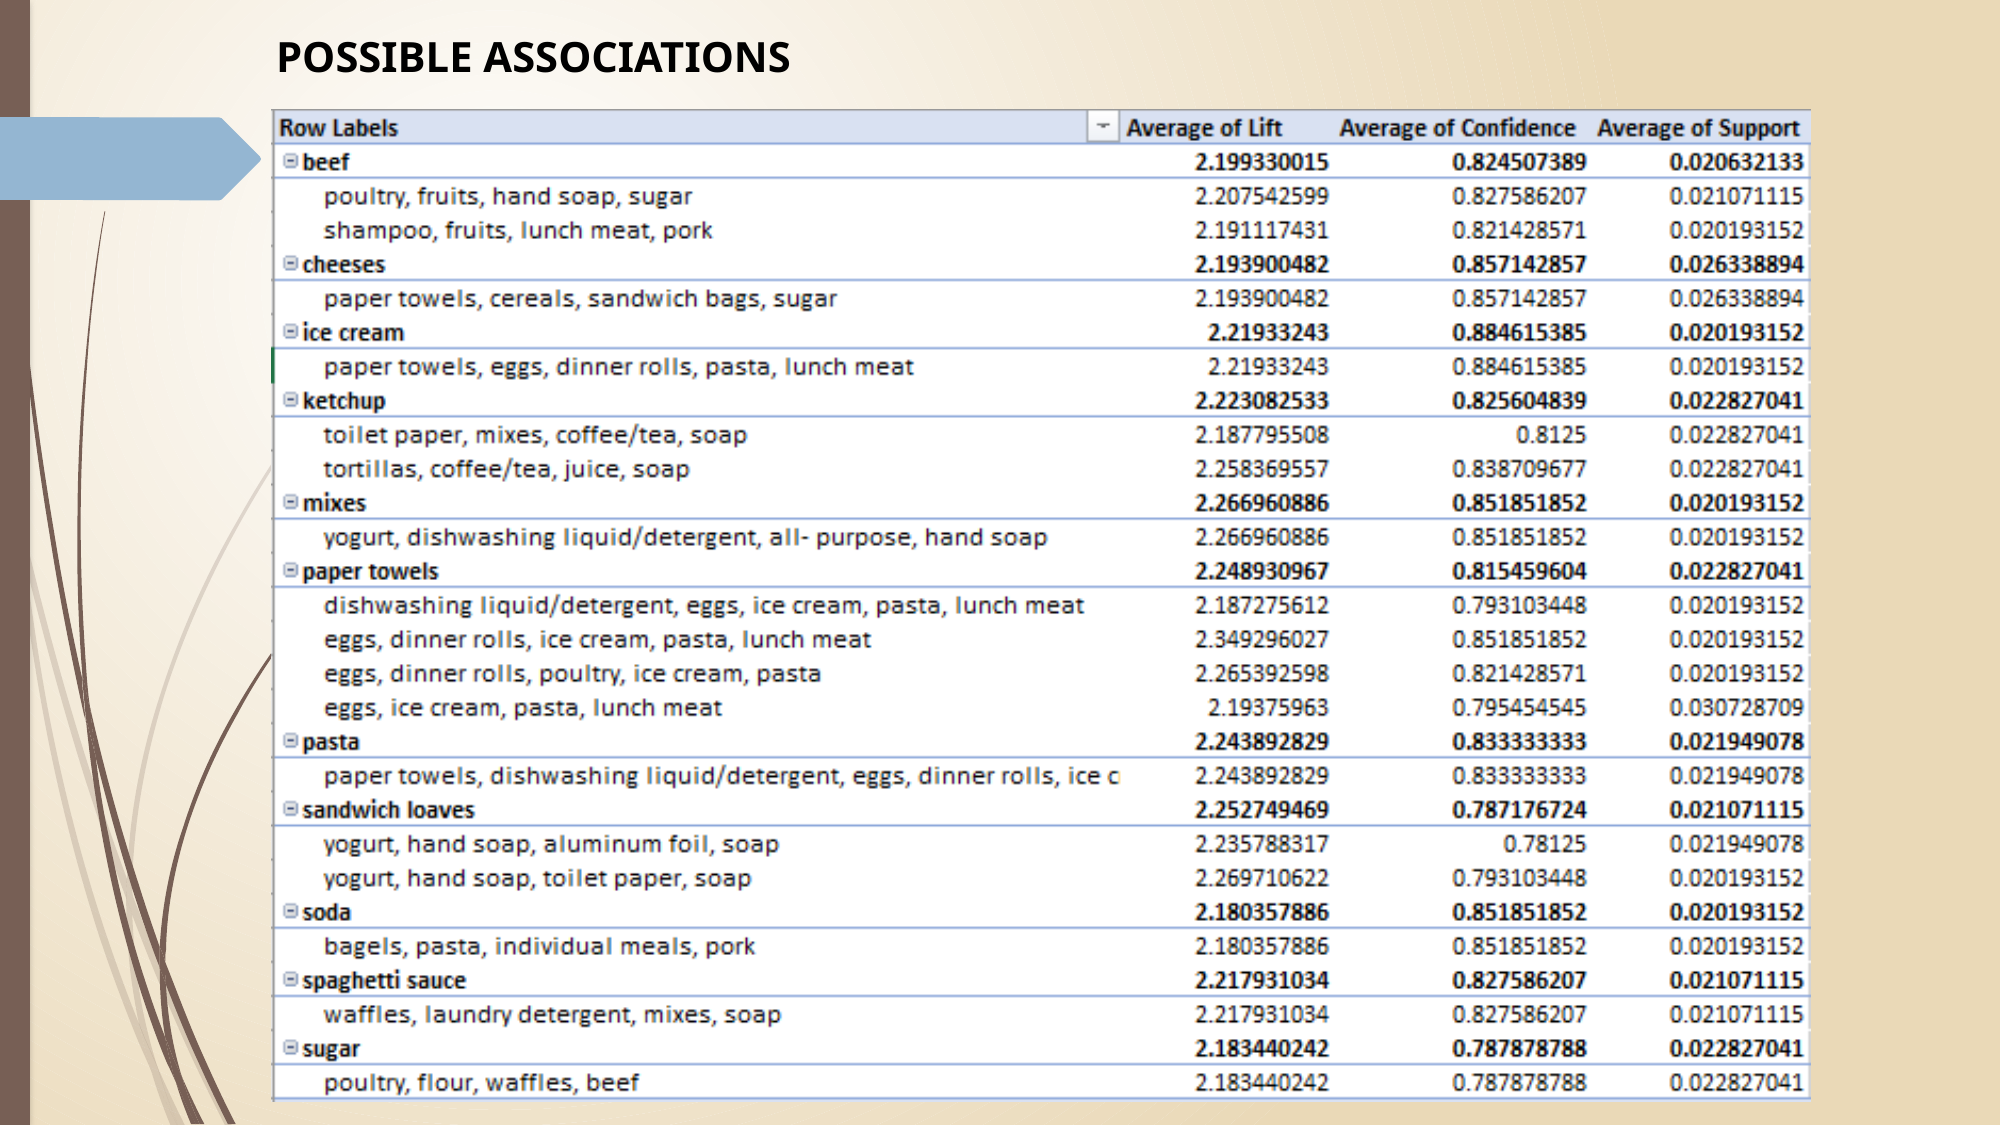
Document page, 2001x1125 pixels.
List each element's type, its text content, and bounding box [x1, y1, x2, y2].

text_box POSSIBLE ASSOCIATIONS [261, 23, 806, 88]
picture [270, 109, 1811, 1102]
